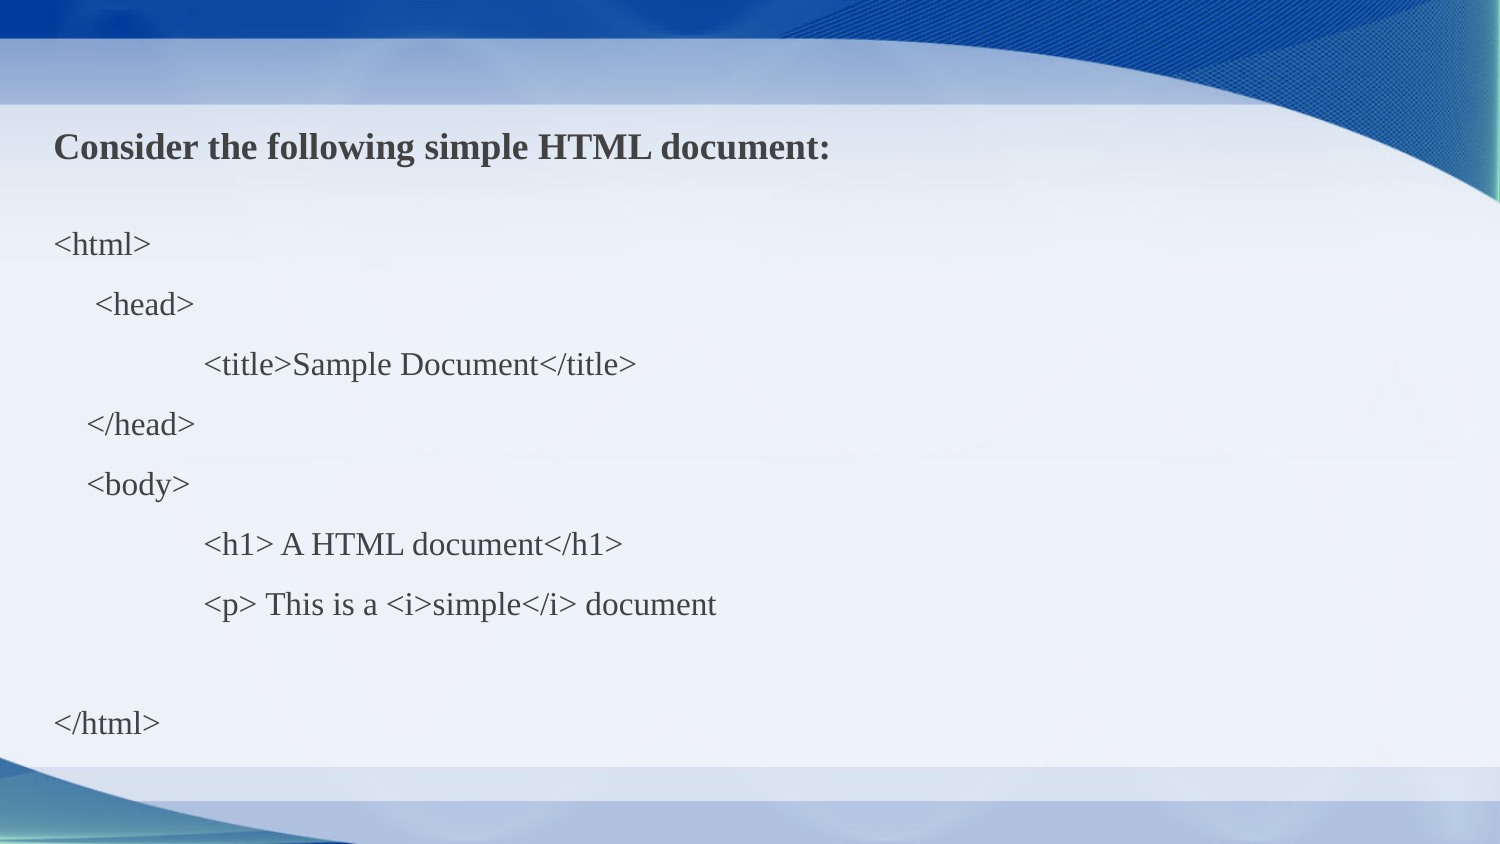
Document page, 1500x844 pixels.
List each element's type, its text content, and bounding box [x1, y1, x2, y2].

text_box Consider the following simple HTML document: <html> <head> <title>Sample Document</title> </head> <body> <h1> A HTML document</h1> <p> This is a <i>simple</i> document </html> [38, 107, 1459, 697]
picture [0, 0, 1500, 844]
